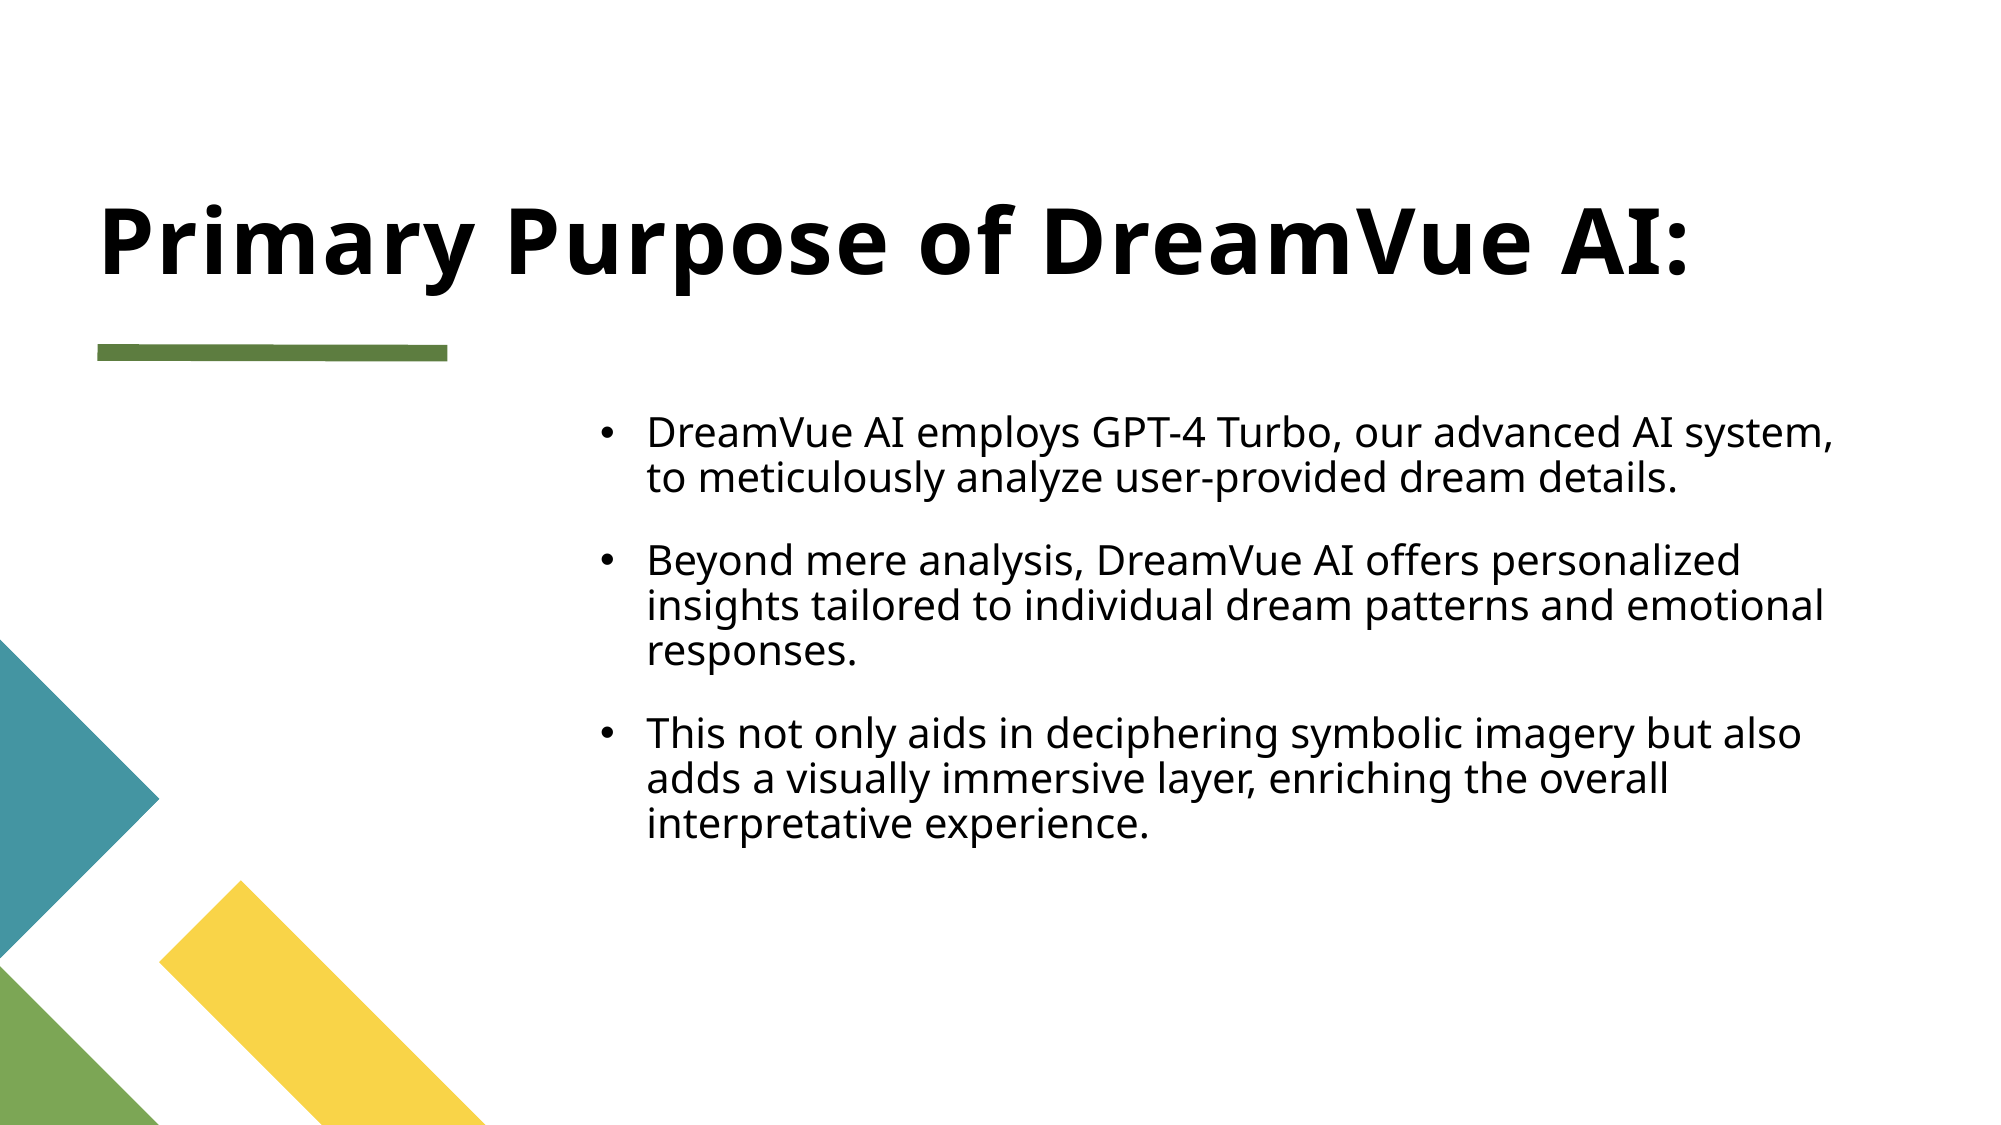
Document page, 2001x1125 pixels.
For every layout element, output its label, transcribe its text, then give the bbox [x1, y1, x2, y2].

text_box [0, 639, 486, 1125]
title Primary Purpose of DreamVue AI: [97, 16, 1882, 293]
list DreamVue AI employs GPT-4 Turbo, our advanced AI system, to meticulously analyze user-provided dream details. Beyond mere analysis, DreamVue AI offers personalized insights tailored to individual dream patterns and emotional responses. This not only aids in deciphering symbolic imagery but also adds a visually immersive layer, enriching the overall interpretative experience. [600, 374, 1882, 982]
